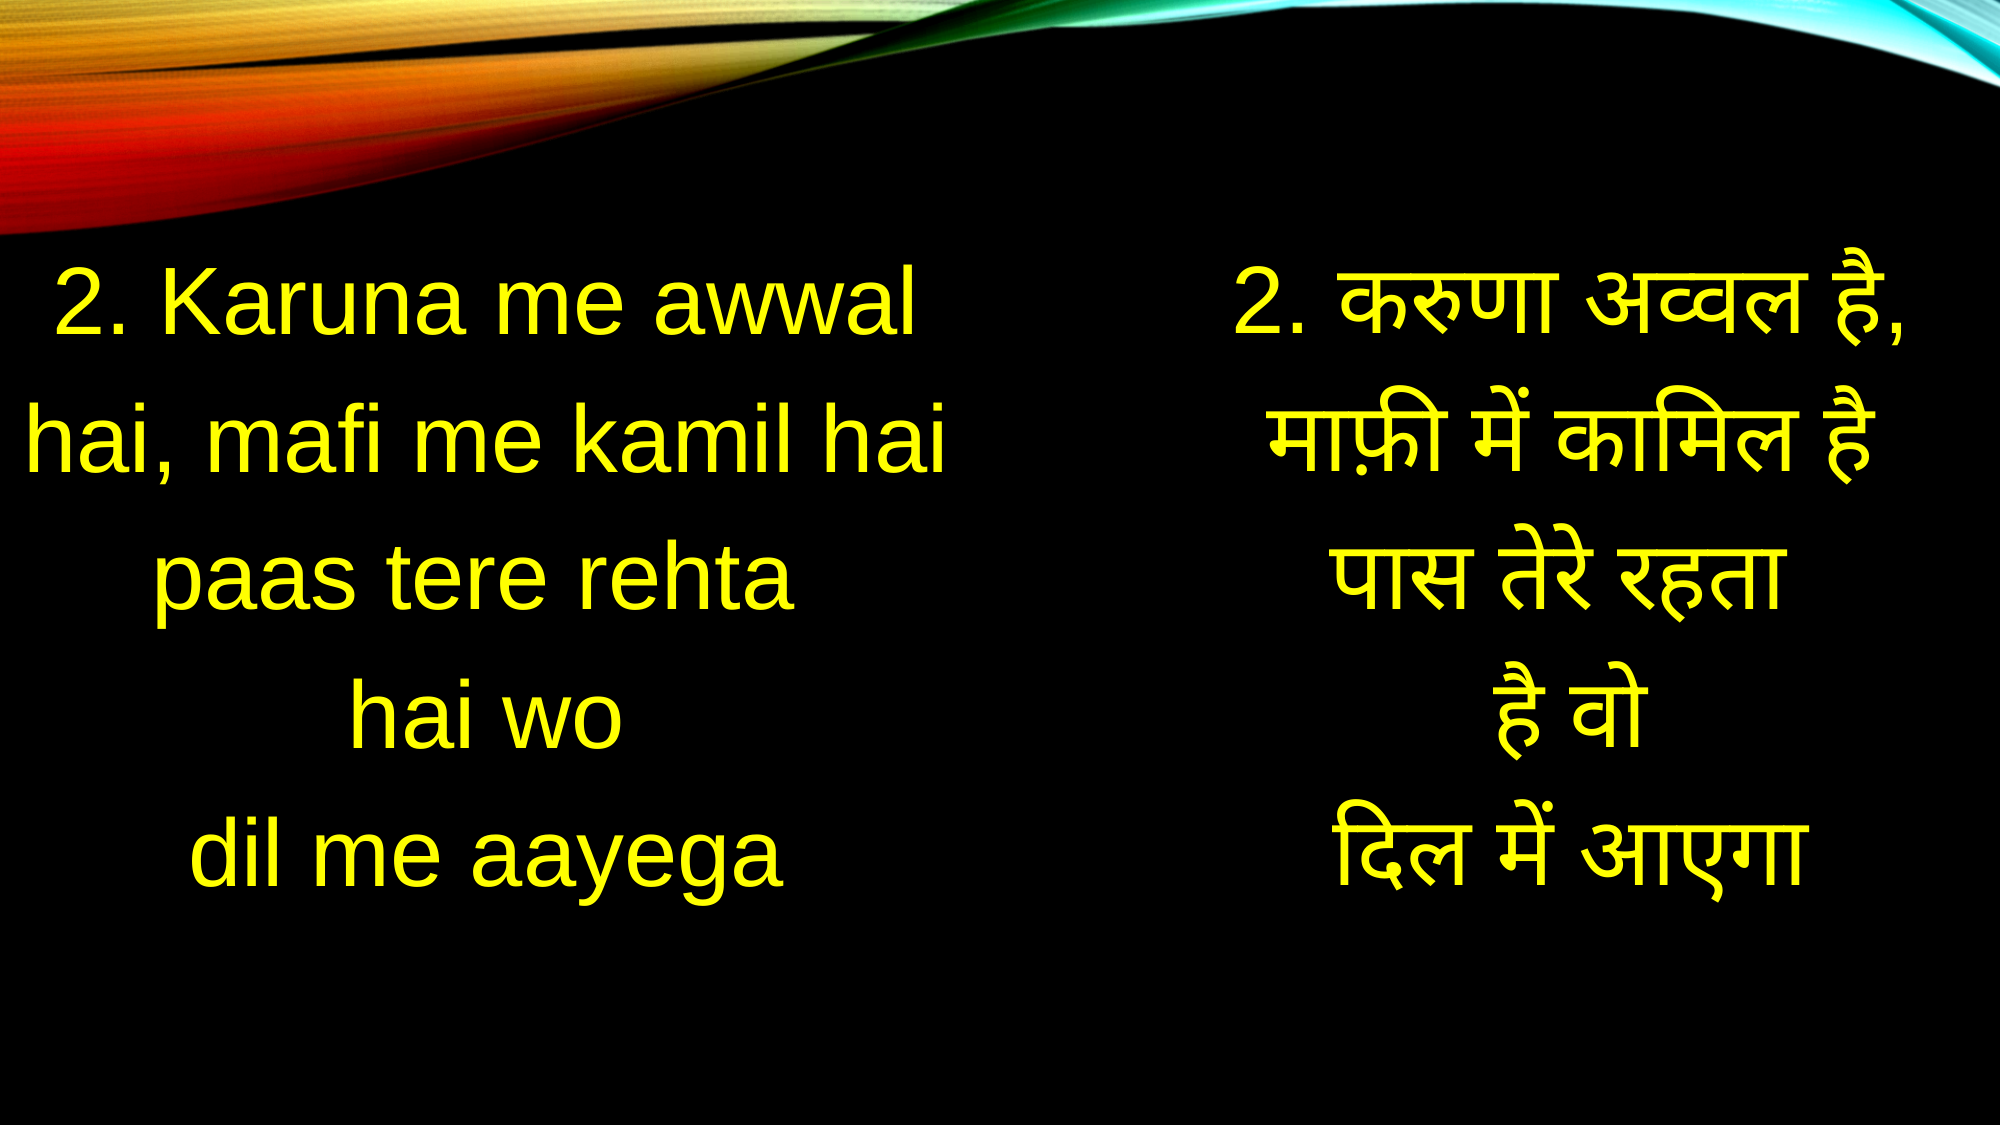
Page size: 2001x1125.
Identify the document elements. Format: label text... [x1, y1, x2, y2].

list 2. Karuna me awwal hai, mafi me kamil hai paas tere rehta hai wo dil me aayega [0, 207, 973, 918]
list 2. करुणा अव्वल है, माफ़ी में कामिल है पास तेरे रहता है वो दिल में आएगा [1175, 207, 1966, 1035]
picture [0, 0, 2000, 237]
